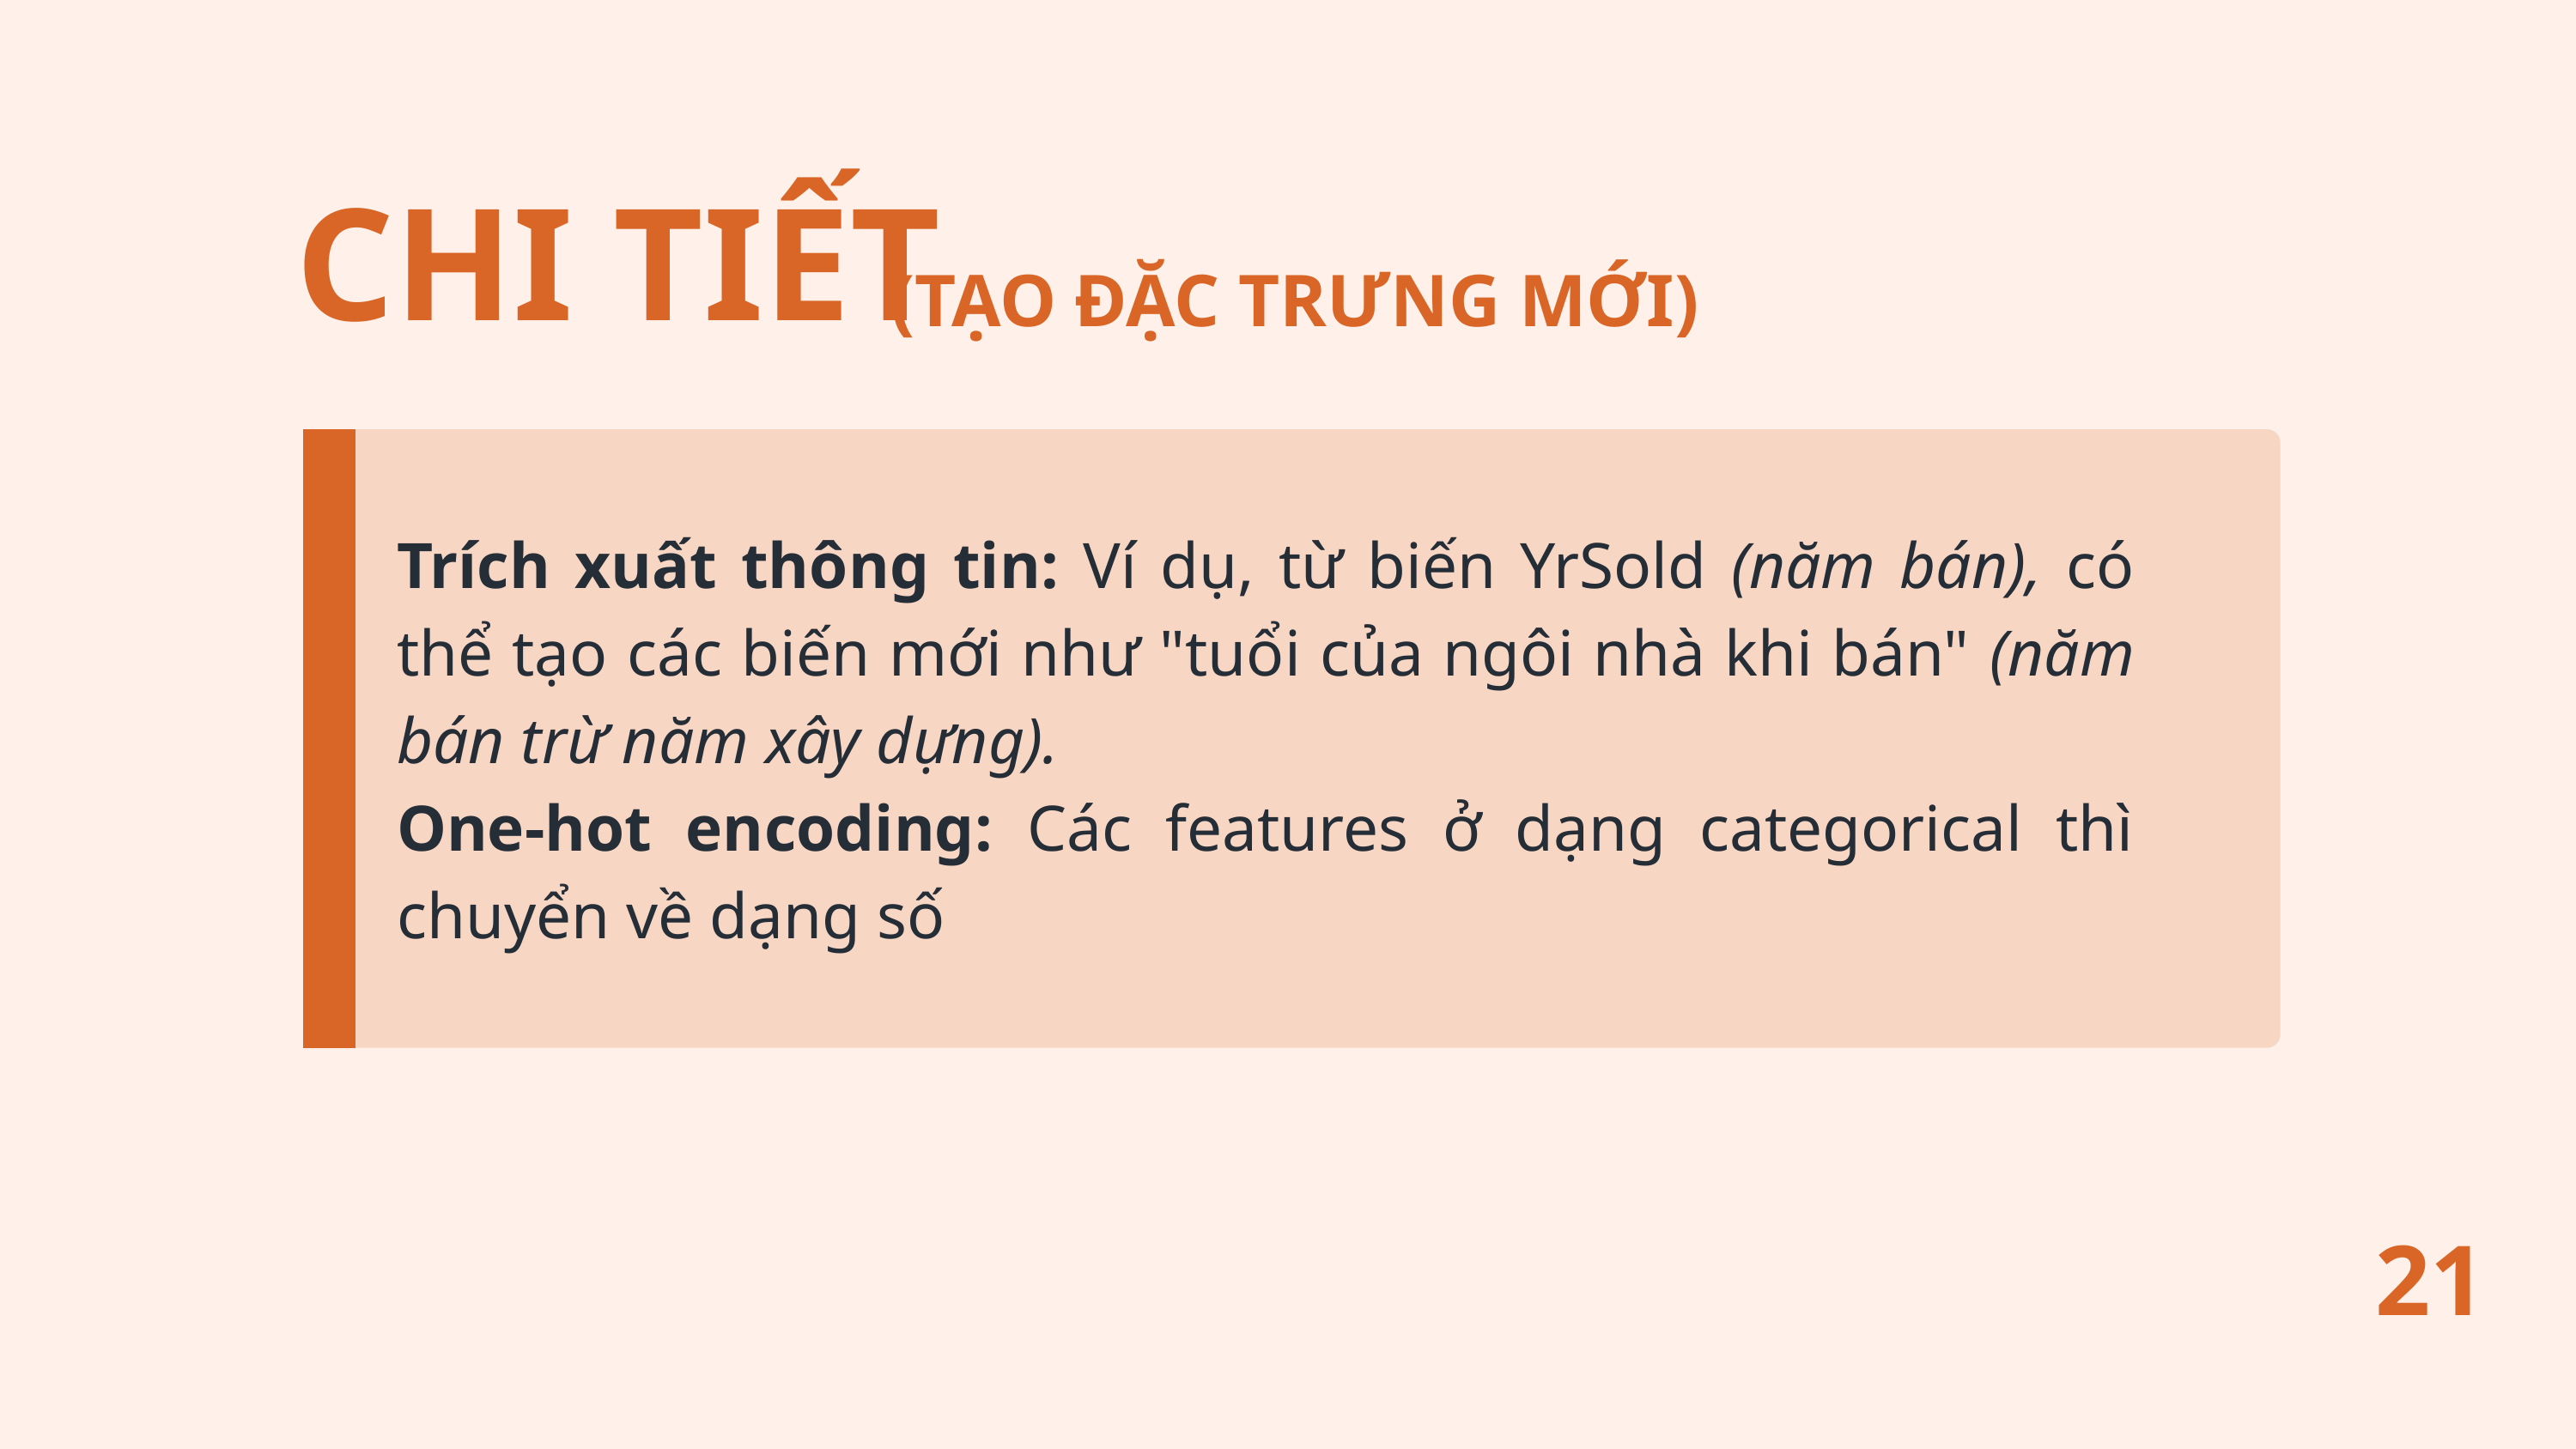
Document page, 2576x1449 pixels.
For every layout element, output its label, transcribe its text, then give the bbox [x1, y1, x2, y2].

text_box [302, 428, 355, 1048]
text_box CHI TIẾT [295, 227, 953, 352]
text_box (TẠO ĐẶC TRƯNG MỚI) [890, 283, 1793, 342]
text_box 21 [2355, 1258, 2506, 1336]
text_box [355, 428, 2281, 1048]
